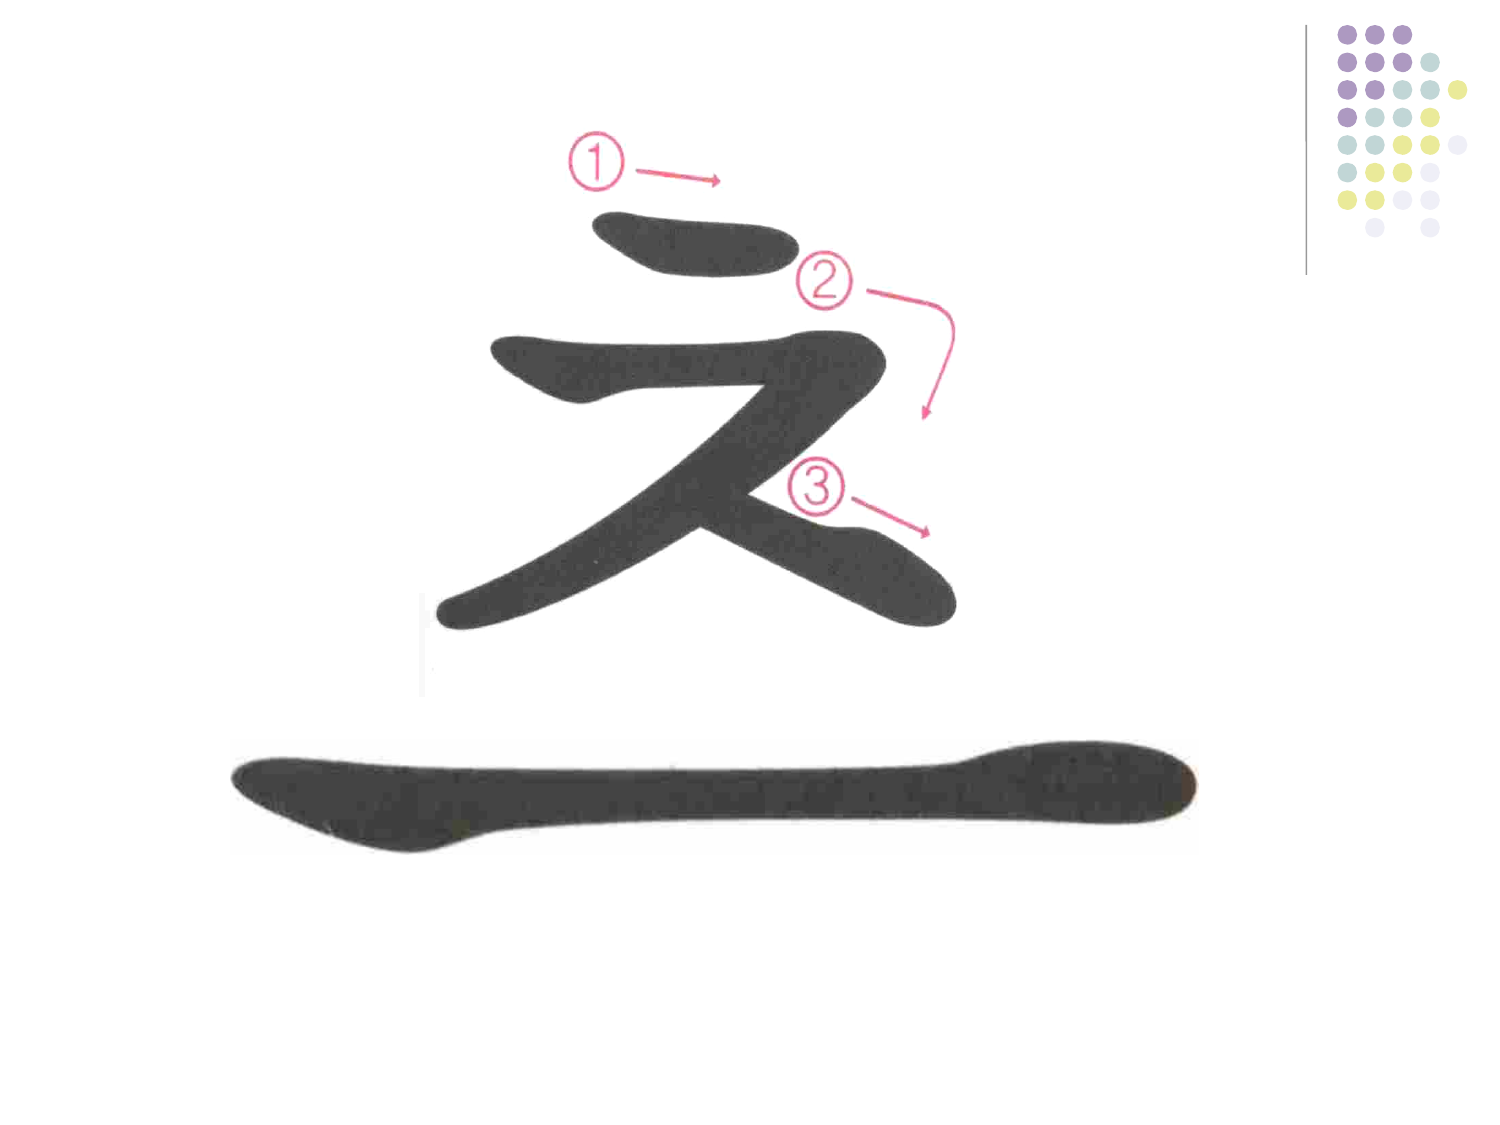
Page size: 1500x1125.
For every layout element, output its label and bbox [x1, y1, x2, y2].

picture [419, 77, 1046, 717]
picture [229, 739, 1200, 855]
